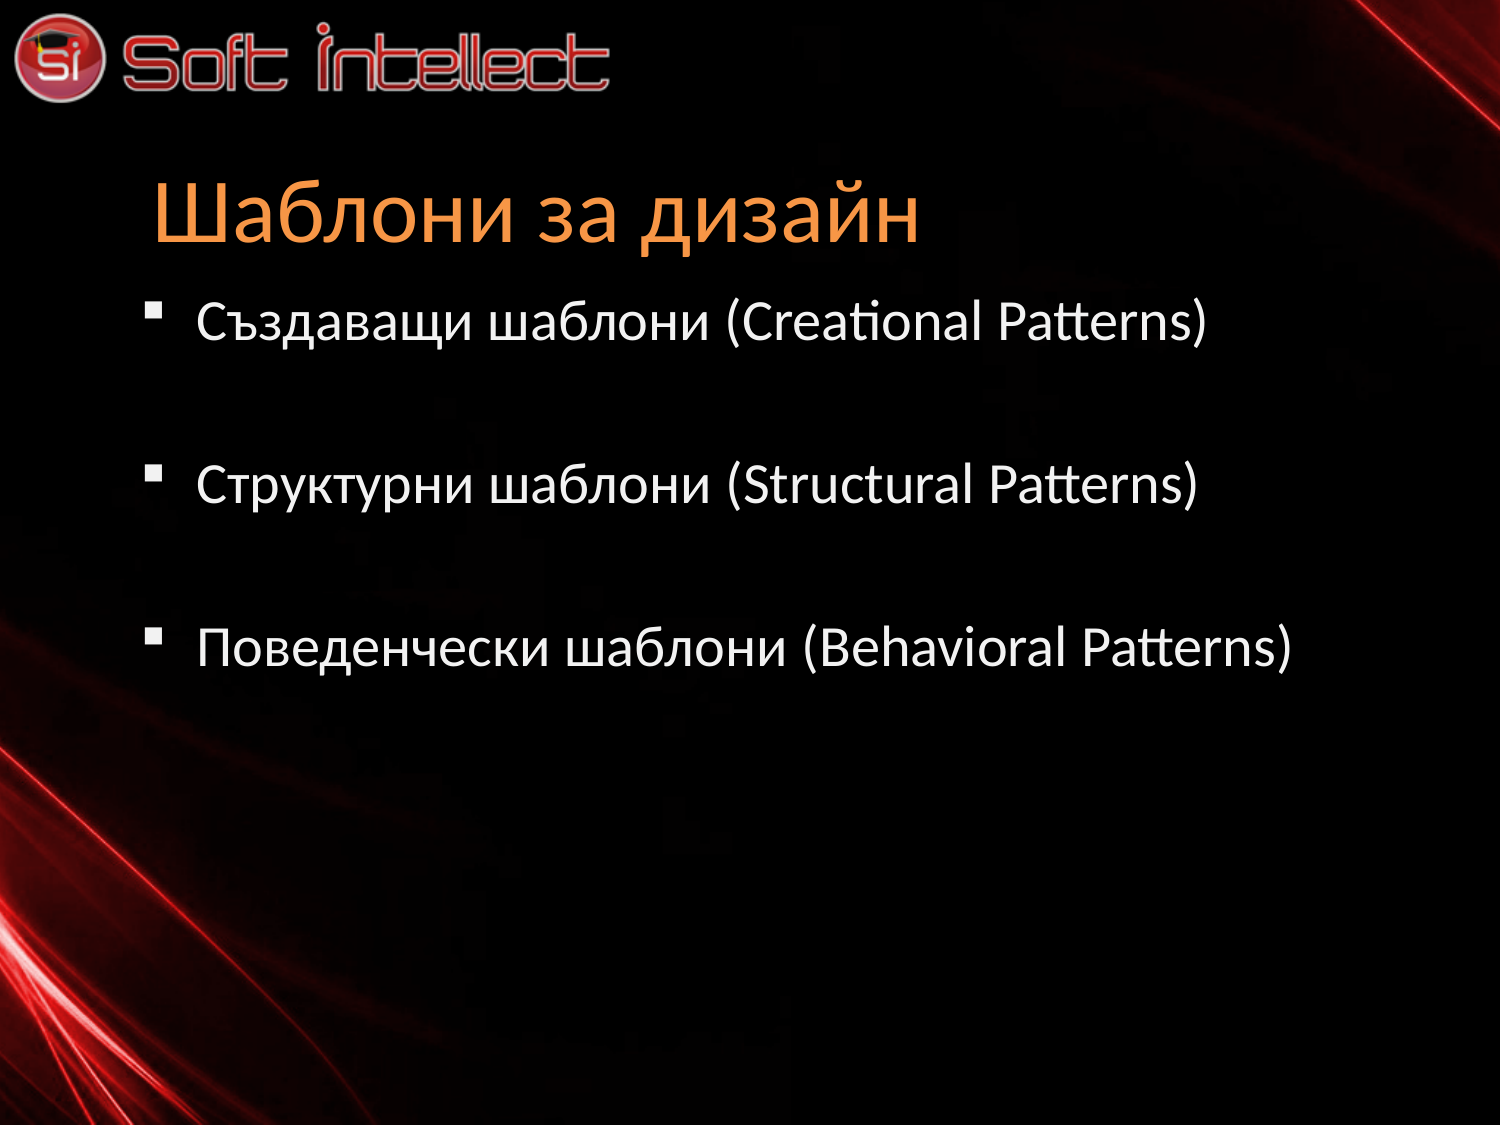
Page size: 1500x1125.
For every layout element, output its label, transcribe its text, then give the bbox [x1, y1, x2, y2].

picture [0, 0, 1500, 1125]
list Създаващи шаблони (Creational Patterns) Структурни шаблони (Structural Patterns) Поведенчески шаблони (Behavioral Patterns) [125, 275, 1375, 1018]
title Шаблони за дизайн [137, 112, 1488, 300]
